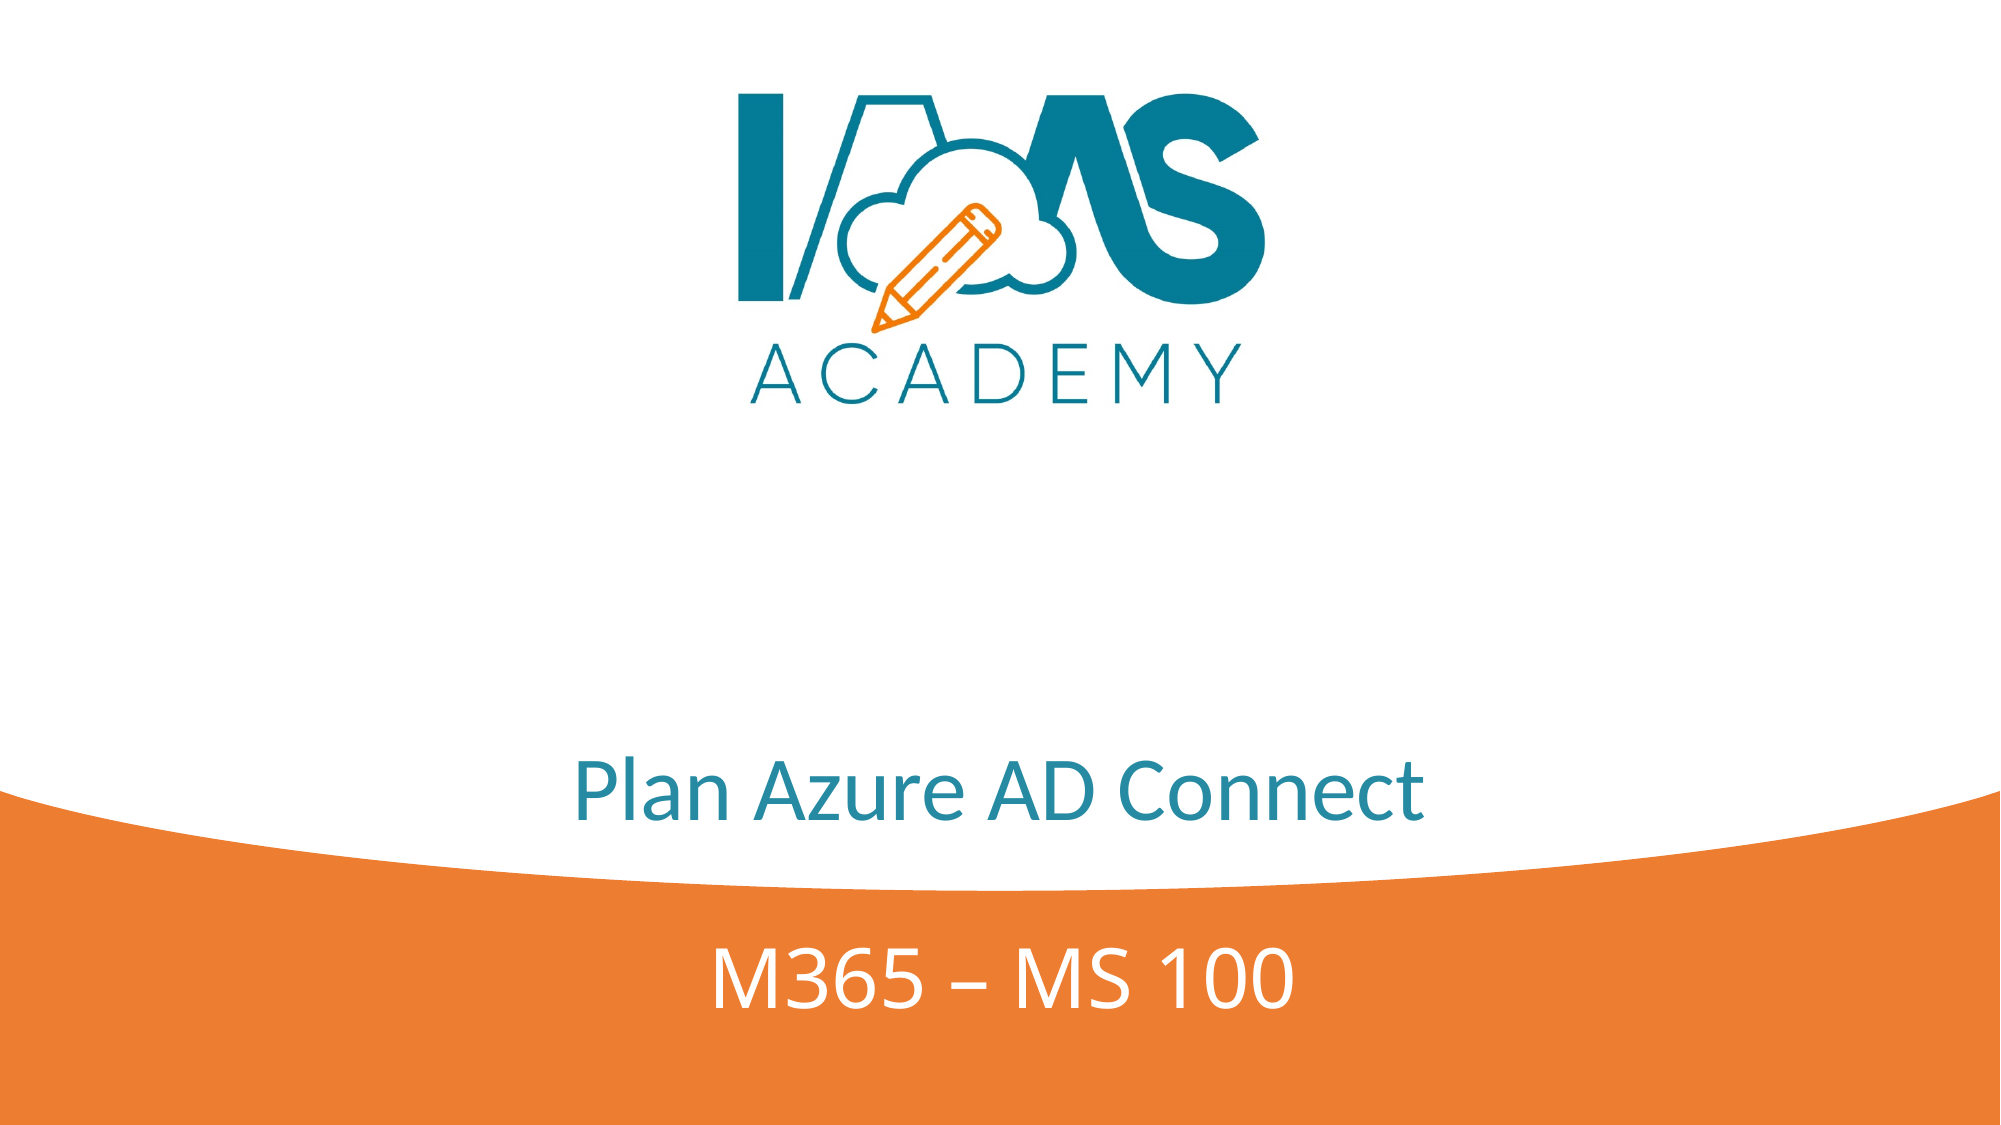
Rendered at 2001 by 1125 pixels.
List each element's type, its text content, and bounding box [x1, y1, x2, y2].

subtitle M365 – MS 100 [194, 919, 1813, 1044]
title Plan Azure AD Connect [249, 346, 1750, 852]
picture [714, 0, 1287, 346]
